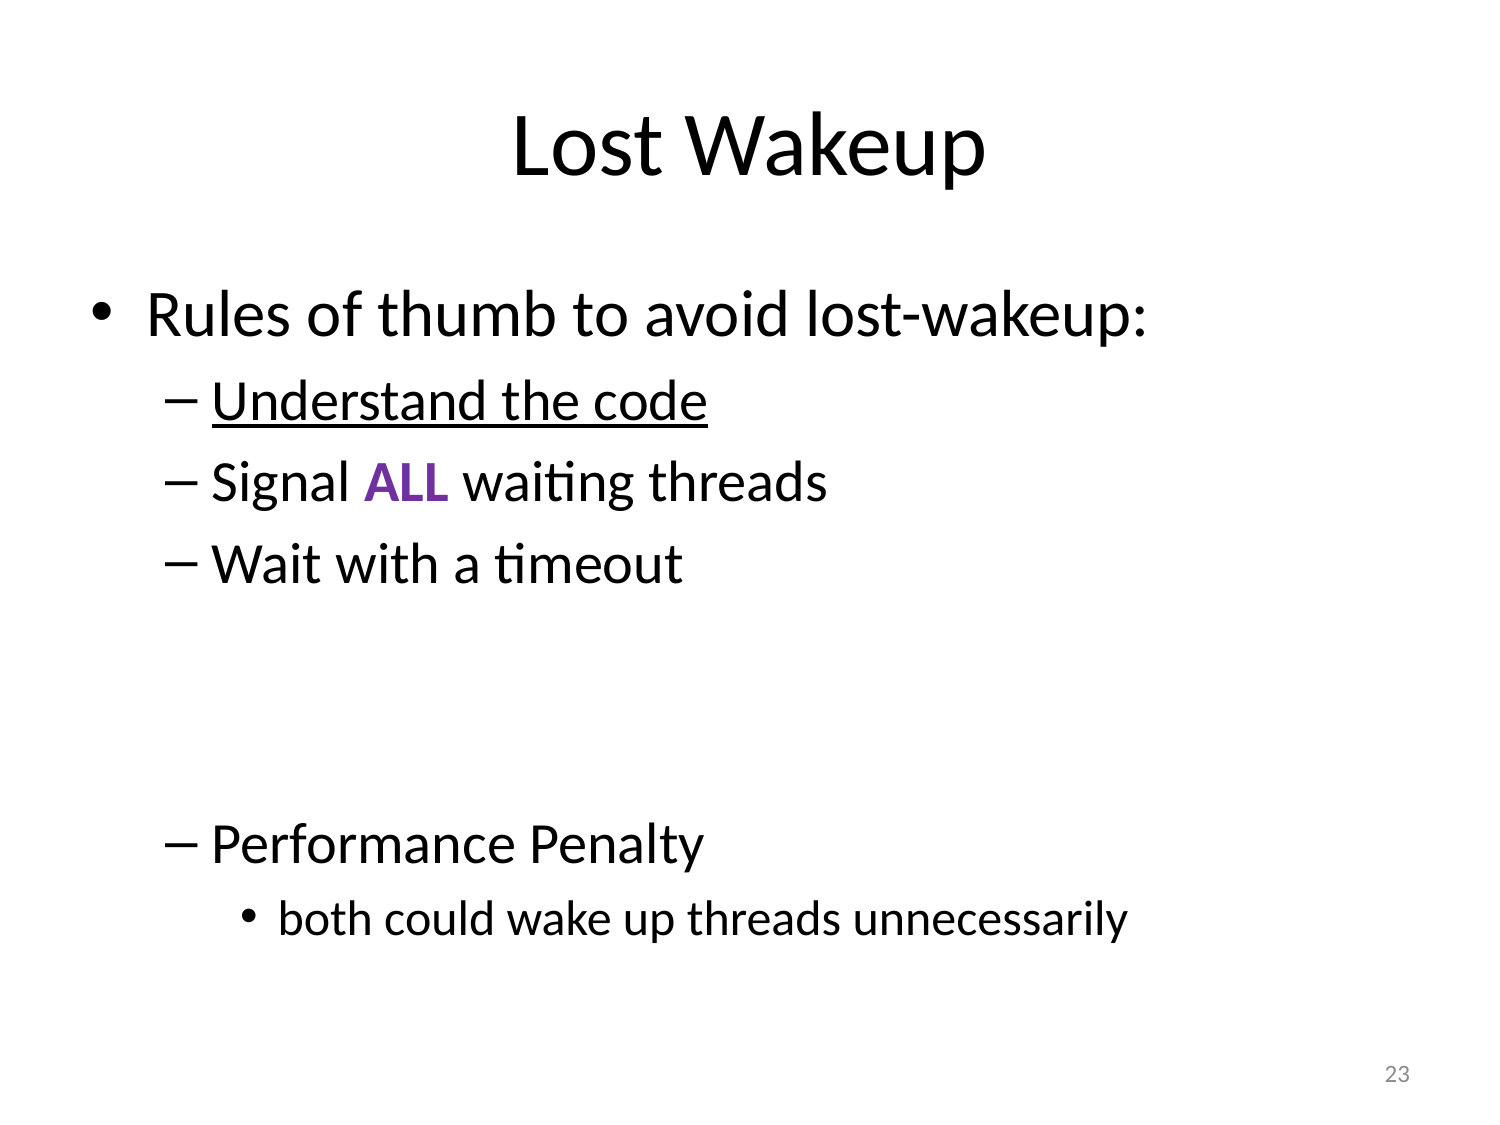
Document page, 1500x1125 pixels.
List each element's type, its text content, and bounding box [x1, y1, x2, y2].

slide_number 23 [1074, 1042, 1425, 1103]
list Rules of thumb to avoid lost-wakeup: Understand the code Signal ALL waiting threads Wait with a timeout Performance Penalty both could wake up threads unnecessarily [75, 262, 1425, 1005]
title Lost Wakeup [75, 45, 1425, 233]
